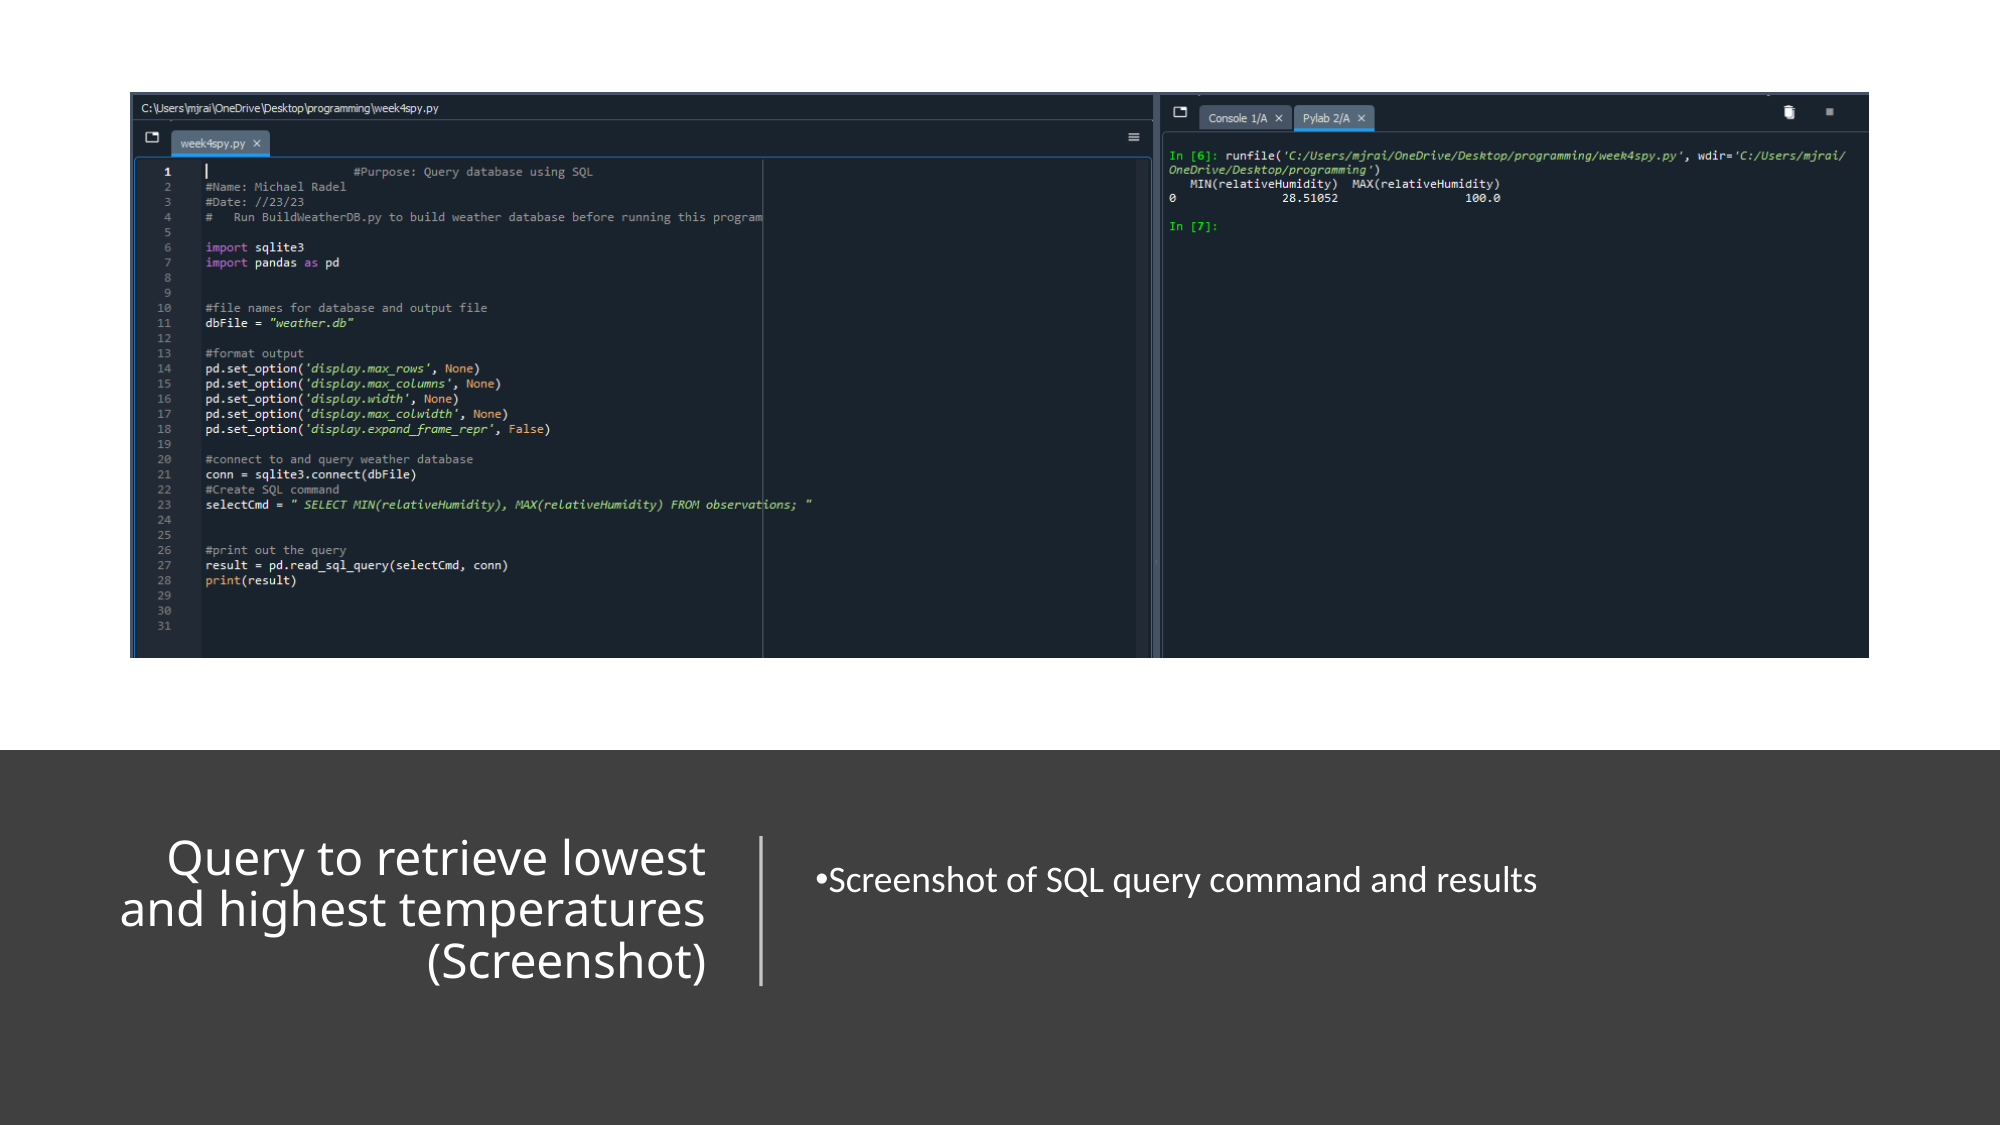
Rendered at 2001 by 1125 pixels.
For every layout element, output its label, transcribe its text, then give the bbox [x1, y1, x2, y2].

title Query to retrieve lowest and highest temperatures (Screenshot) [104, 802, 722, 1020]
list Screenshot of SQL query command and results [800, 791, 1895, 1032]
text_box [0, 749, 2000, 1125]
picture [130, 92, 1869, 658]
